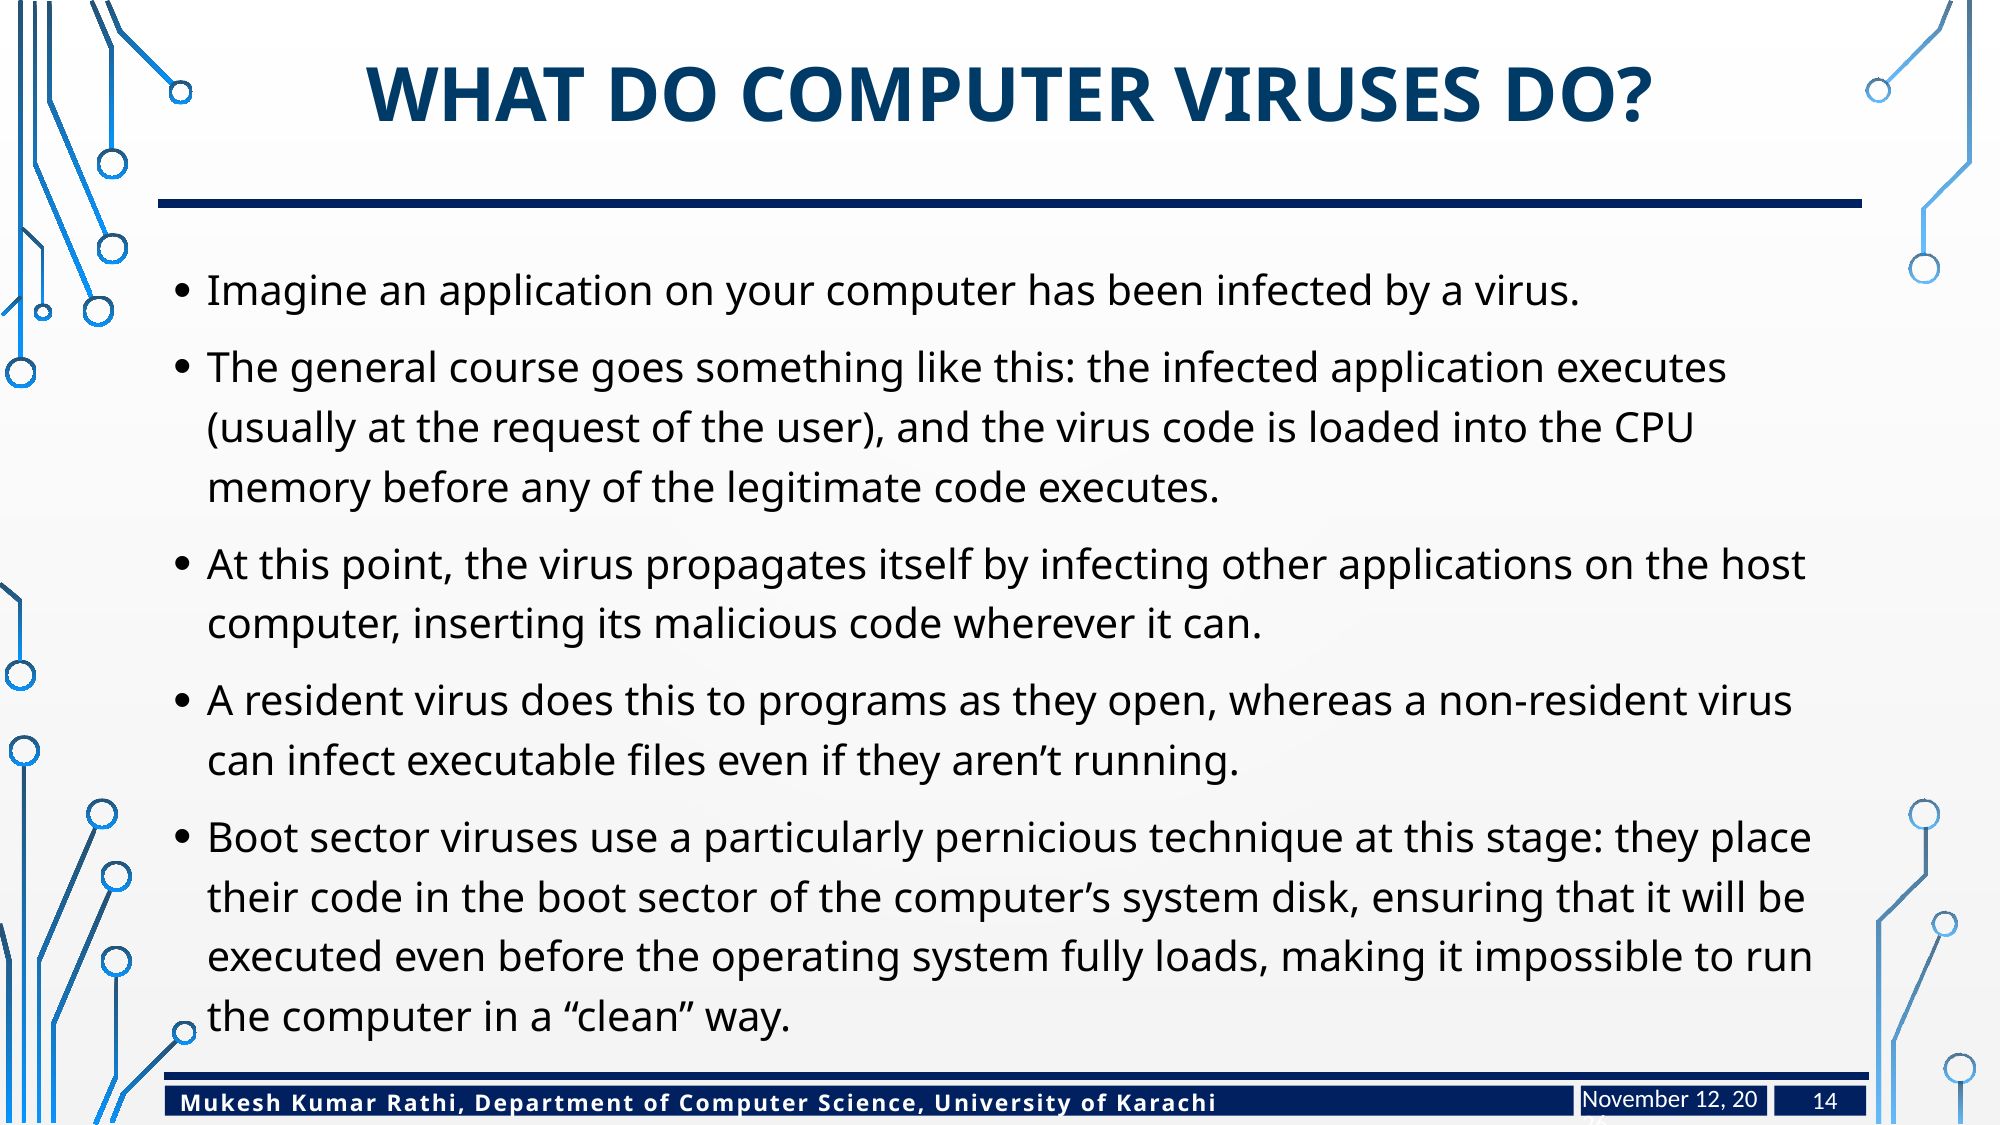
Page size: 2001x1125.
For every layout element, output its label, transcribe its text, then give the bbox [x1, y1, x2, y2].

slide_number 14 [1778, 1083, 1871, 1115]
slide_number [1582, 1080, 1764, 1115]
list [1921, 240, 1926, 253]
title What do computer viruses do? [158, 11, 1863, 184]
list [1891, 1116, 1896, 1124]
list Imagine an application on your computer has been infected by a virus. The general course goes something like this: the infected application executes (usually at the request of the user), and the virus code is loaded into the CPU memory before any of the legitimate code executes. At this point, the virus propagates itself by infecting other applications on the host computer, inserting its malicious code wherever it can. A resident virus does this to programs as they open, whereas a non-resident virus can infect executable files even if they aren’t running. Boot sector viruses use a particularly pernicious technique at this stage: they place their code in the boot sector of the computer’s system disk, ensuring that it will be executed even before the operating system fully loads, making it impossible to run the computer in a “clean” way. [158, 246, 1863, 1058]
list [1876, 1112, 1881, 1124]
